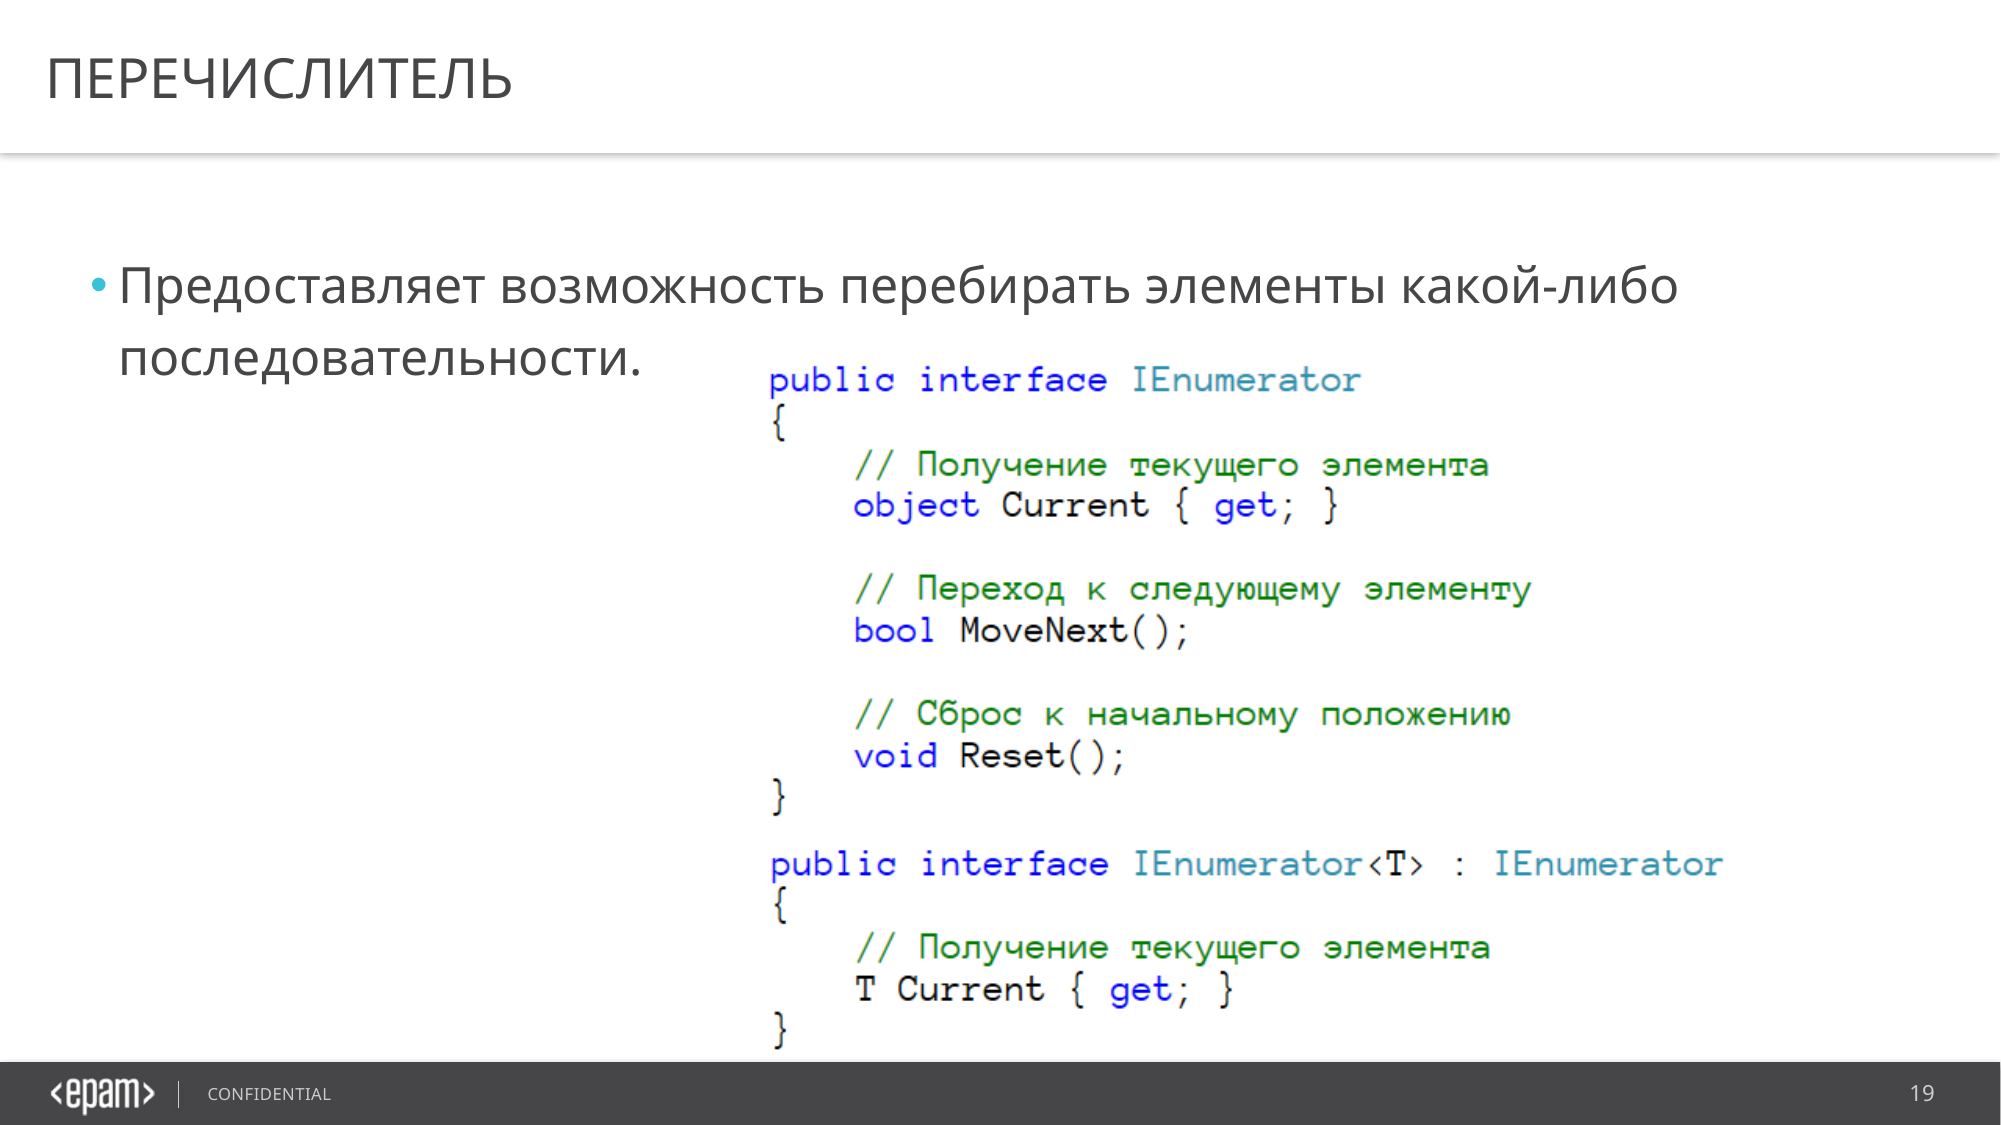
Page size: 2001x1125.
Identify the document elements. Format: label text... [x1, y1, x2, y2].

picture [761, 357, 1545, 824]
title Перечислитель [0, 0, 2000, 153]
picture [50, 1078, 155, 1116]
list Предоставляет возможность перебирать элементы какой-либо последовательности. [78, 236, 1903, 977]
picture [761, 838, 1731, 1059]
